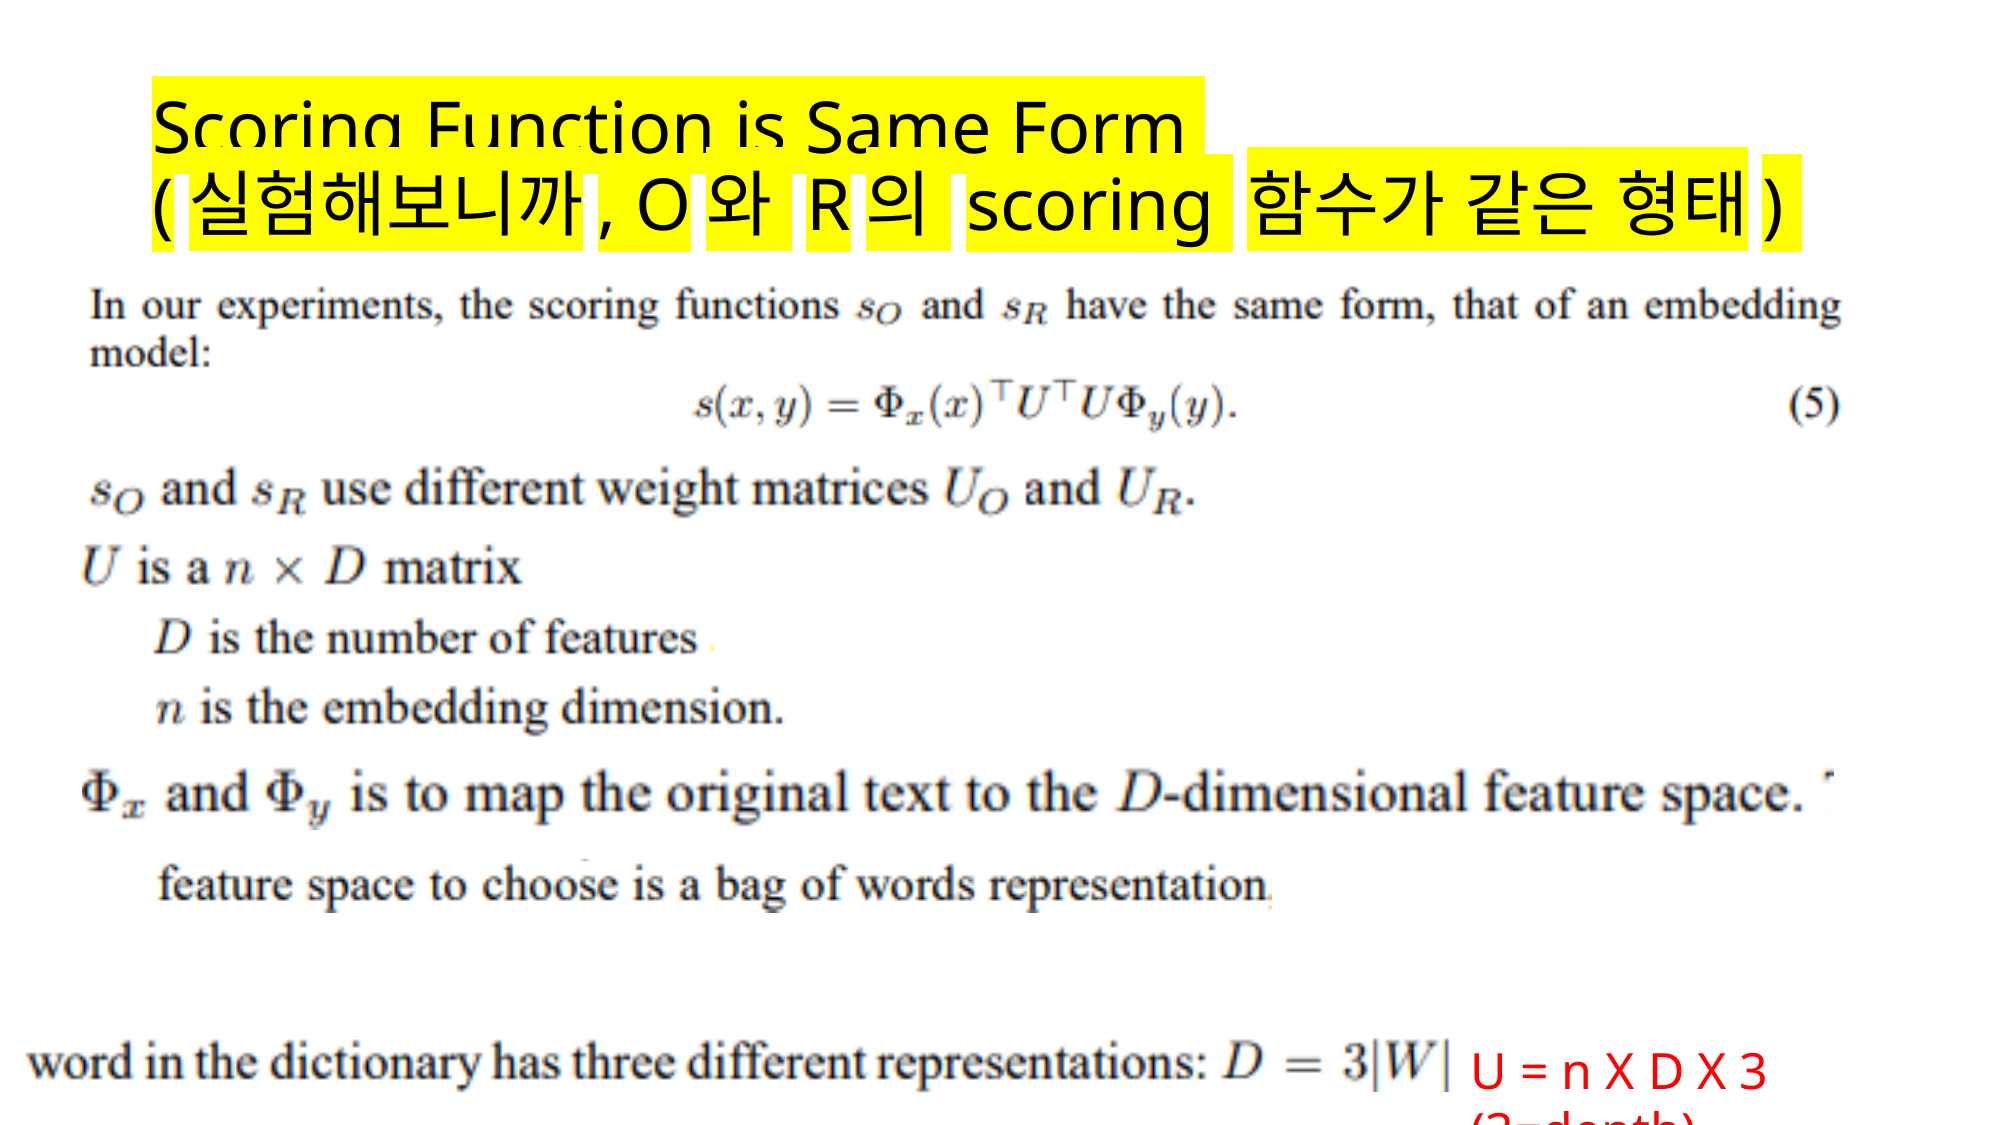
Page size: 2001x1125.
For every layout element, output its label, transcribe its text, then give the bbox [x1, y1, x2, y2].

picture [18, 1032, 1468, 1099]
picture [80, 461, 1232, 528]
picture [32, 277, 1881, 455]
title Scoring Function is Same Form (실험해보니까, O와 R의 scoring 함수가 같은 형태) [137, 59, 1863, 277]
picture [156, 675, 789, 743]
picture [82, 763, 1834, 830]
text_box U = n X D X 3 (3=depth) [1456, 1032, 2000, 1125]
picture [146, 859, 1272, 913]
picture [80, 533, 527, 601]
picture [146, 613, 714, 669]
